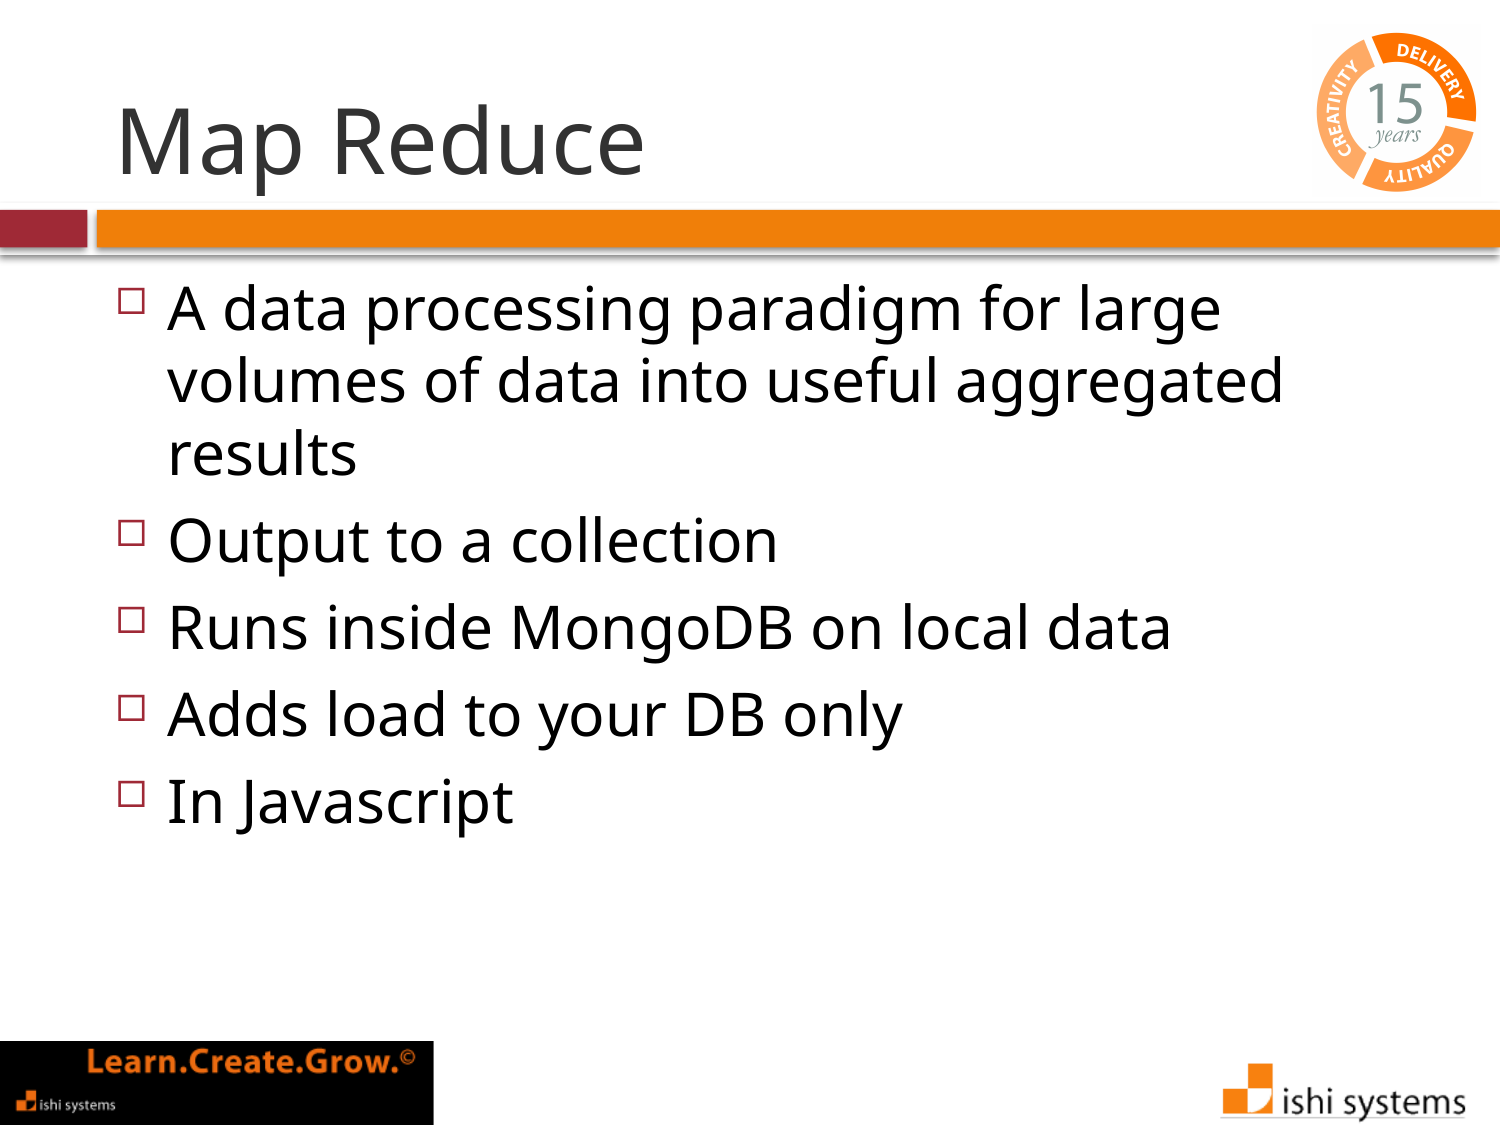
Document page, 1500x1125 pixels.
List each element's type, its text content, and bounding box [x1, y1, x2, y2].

list A data processing paradigm for large volumes of data into useful aggregated results Output to a collection Runs inside MongoDB on local data Adds load to your DB only In Javascript [100, 262, 1439, 1006]
title Map Reduce [99, 76, 1301, 201]
picture [1220, 1062, 1500, 1125]
picture [0, 1041, 434, 1125]
picture [1312, 24, 1481, 197]
